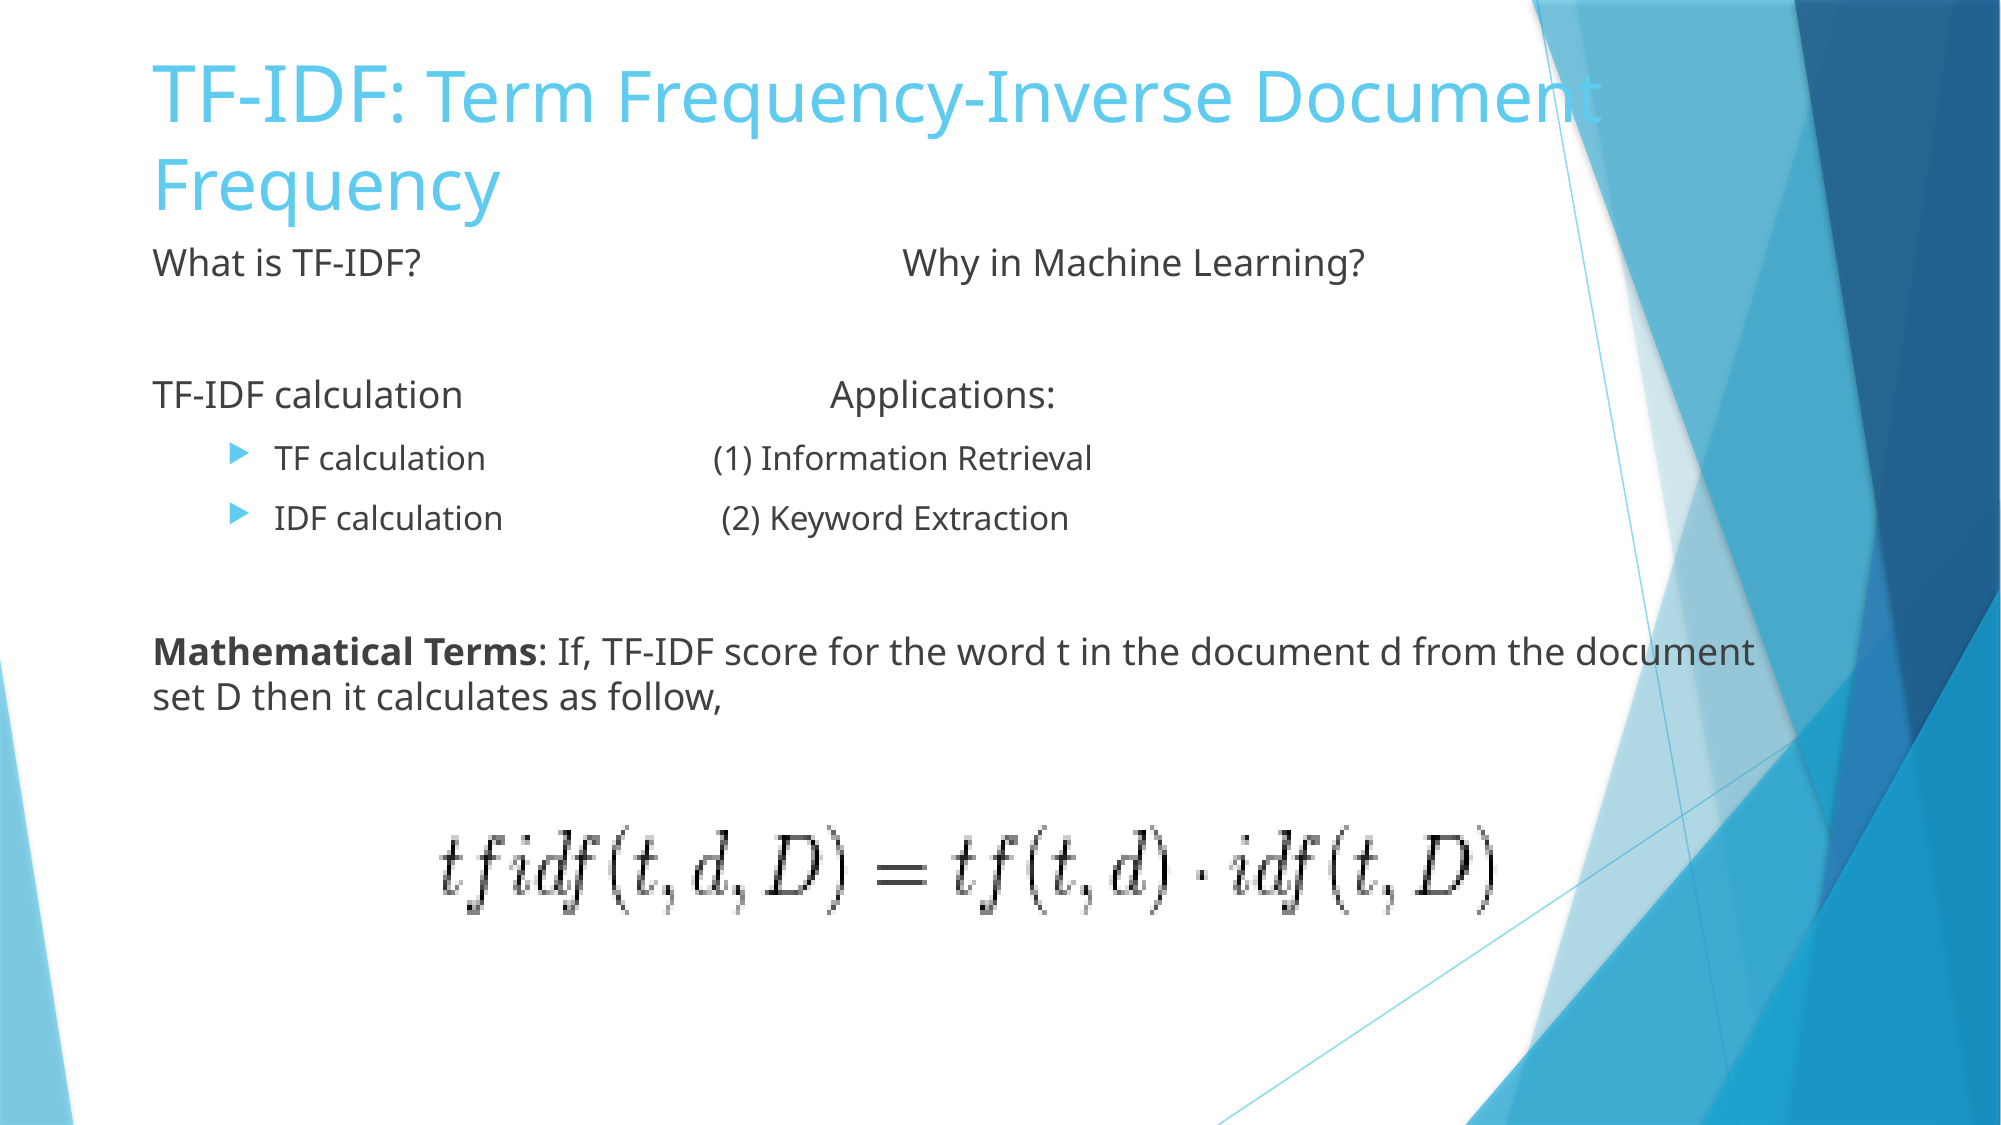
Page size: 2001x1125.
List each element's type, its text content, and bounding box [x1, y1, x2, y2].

title TF-IDF: Term Frequency-Inverse Document Frequency [137, 36, 1863, 231]
list What is TF-IDF? Why in Machine Learning? TF-IDF calculation Applications: TF calculation (1) Information Retrieval IDF calculation (2) Keyword Extraction Mathematical Terms: If, TF-IDF score for the word t in the document d from the document set D then it calculates as follow, [137, 231, 1863, 946]
picture [439, 824, 1499, 915]
